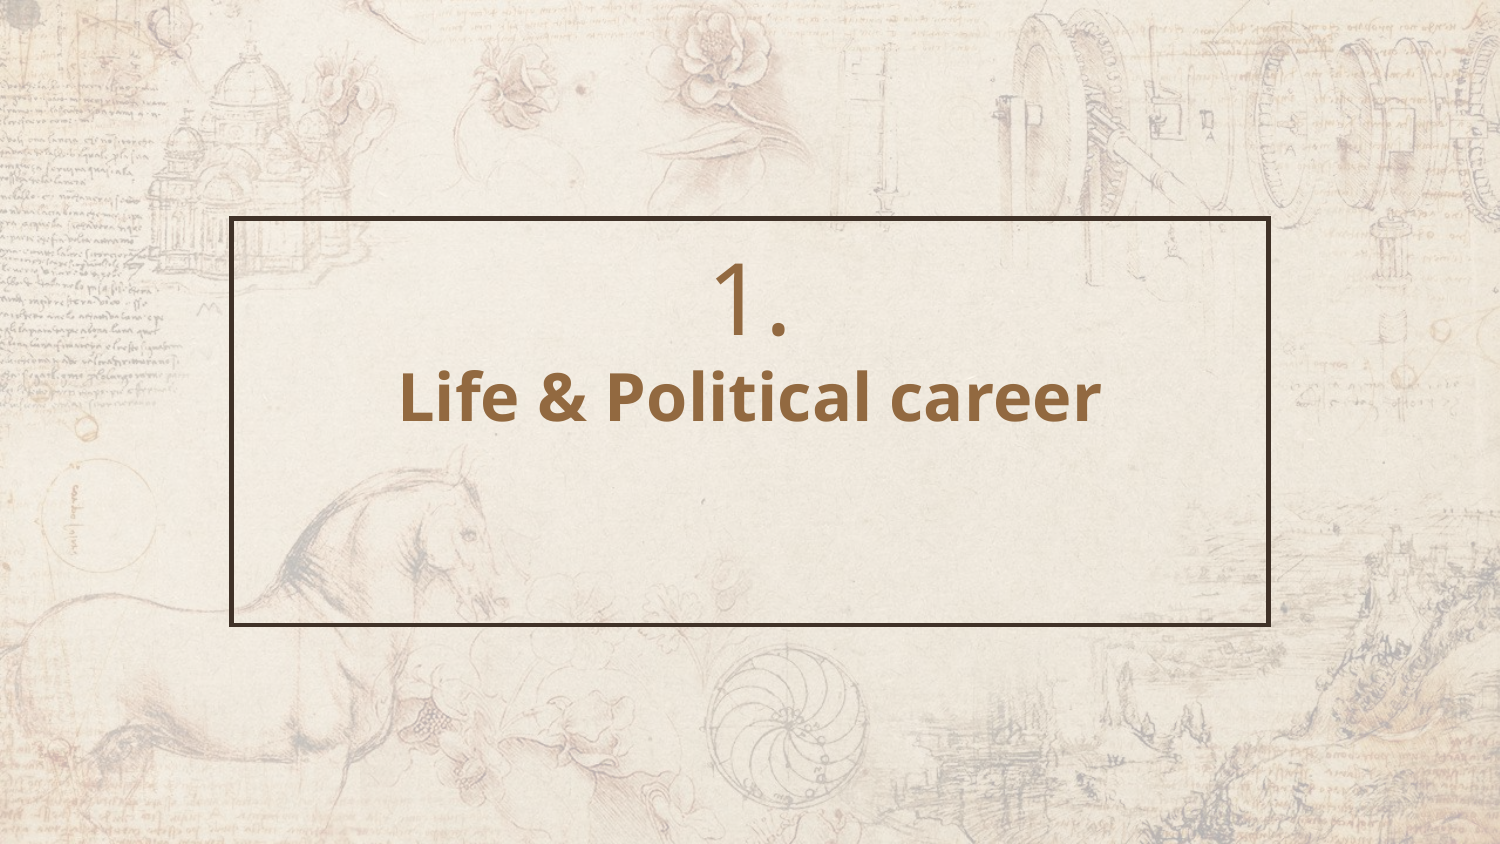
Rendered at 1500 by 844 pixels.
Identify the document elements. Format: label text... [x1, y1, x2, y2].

title 1. Life & Political career [248, 259, 1252, 450]
